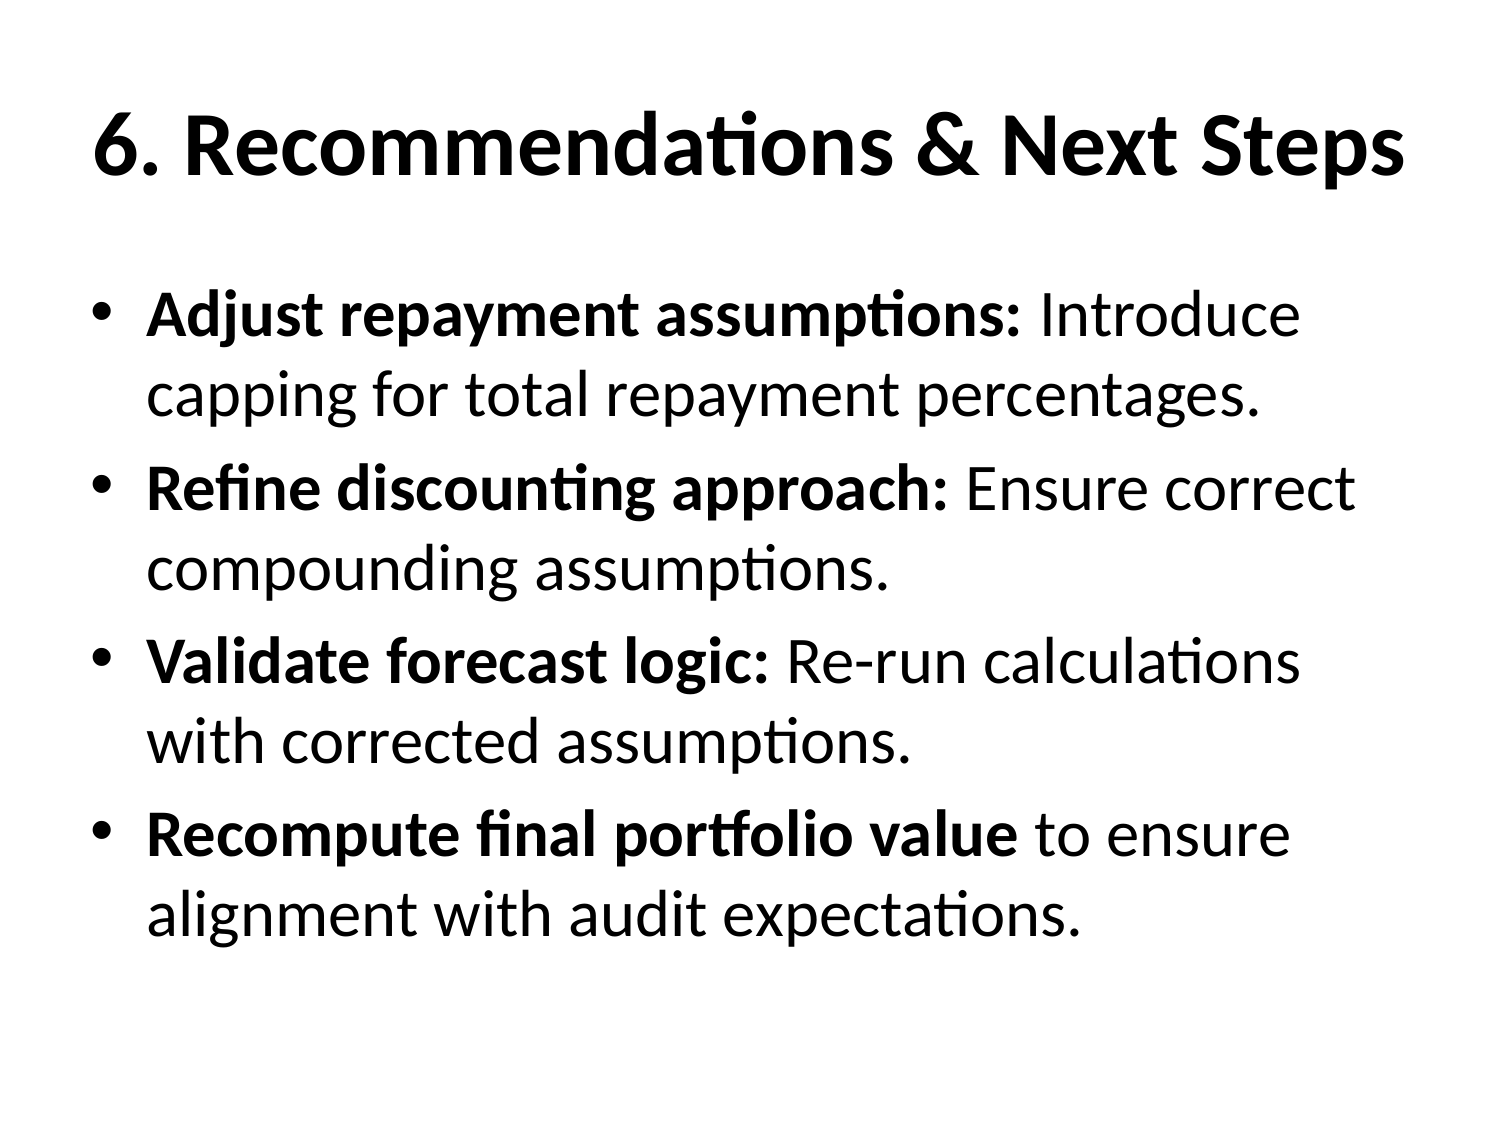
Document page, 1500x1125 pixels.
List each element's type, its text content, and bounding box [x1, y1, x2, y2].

list Adjust repayment assumptions: Introduce capping for total repayment percentages. Refine discounting approach: Ensure correct compounding assumptions. Validate forecast logic: Re-run calculations with corrected assumptions. Recompute final portfolio value to ensure alignment with audit expectations. [75, 262, 1425, 1005]
title 6. Recommendations & Next Steps [75, 45, 1425, 233]
